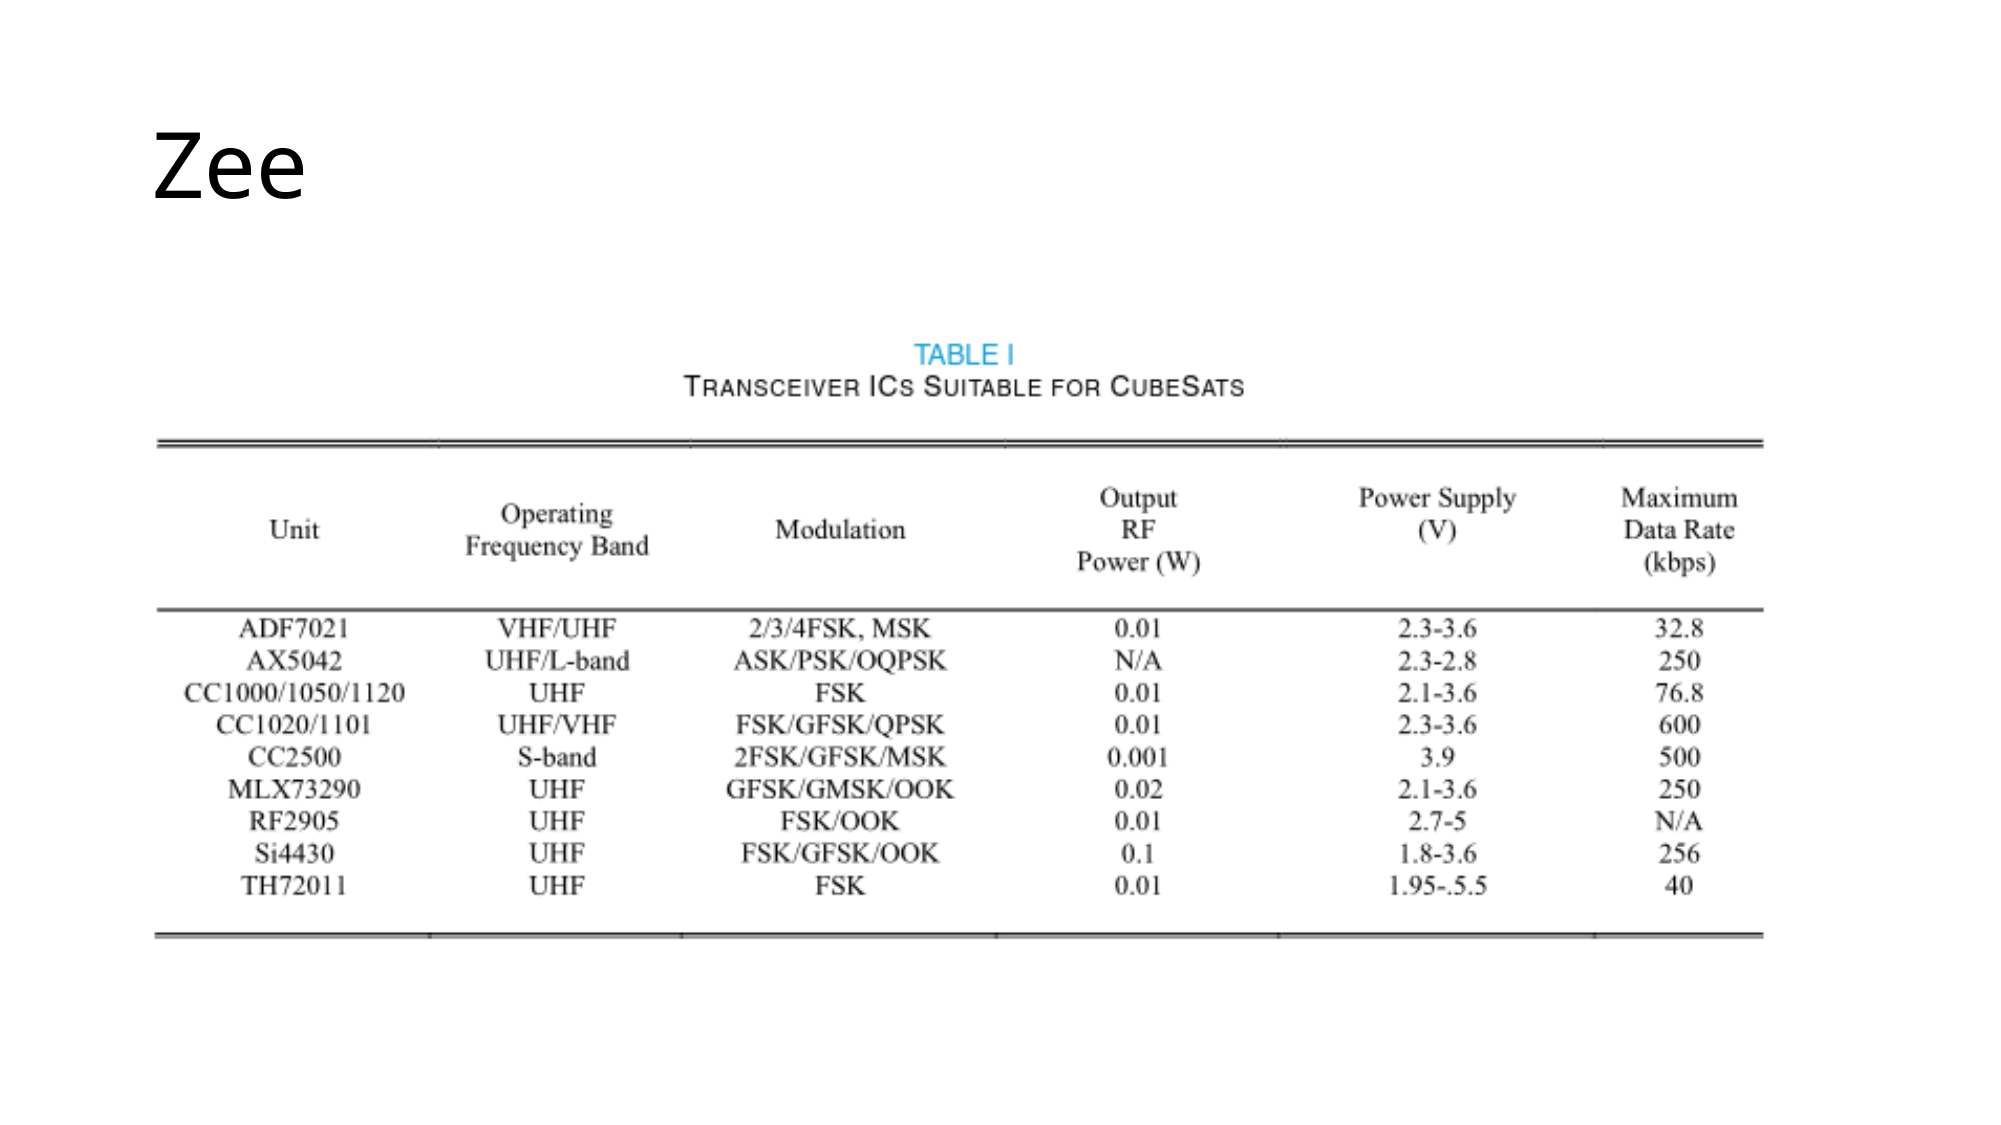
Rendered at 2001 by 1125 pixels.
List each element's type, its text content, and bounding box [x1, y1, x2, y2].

picture [46, 315, 1867, 977]
title Zee [137, 59, 1863, 278]
